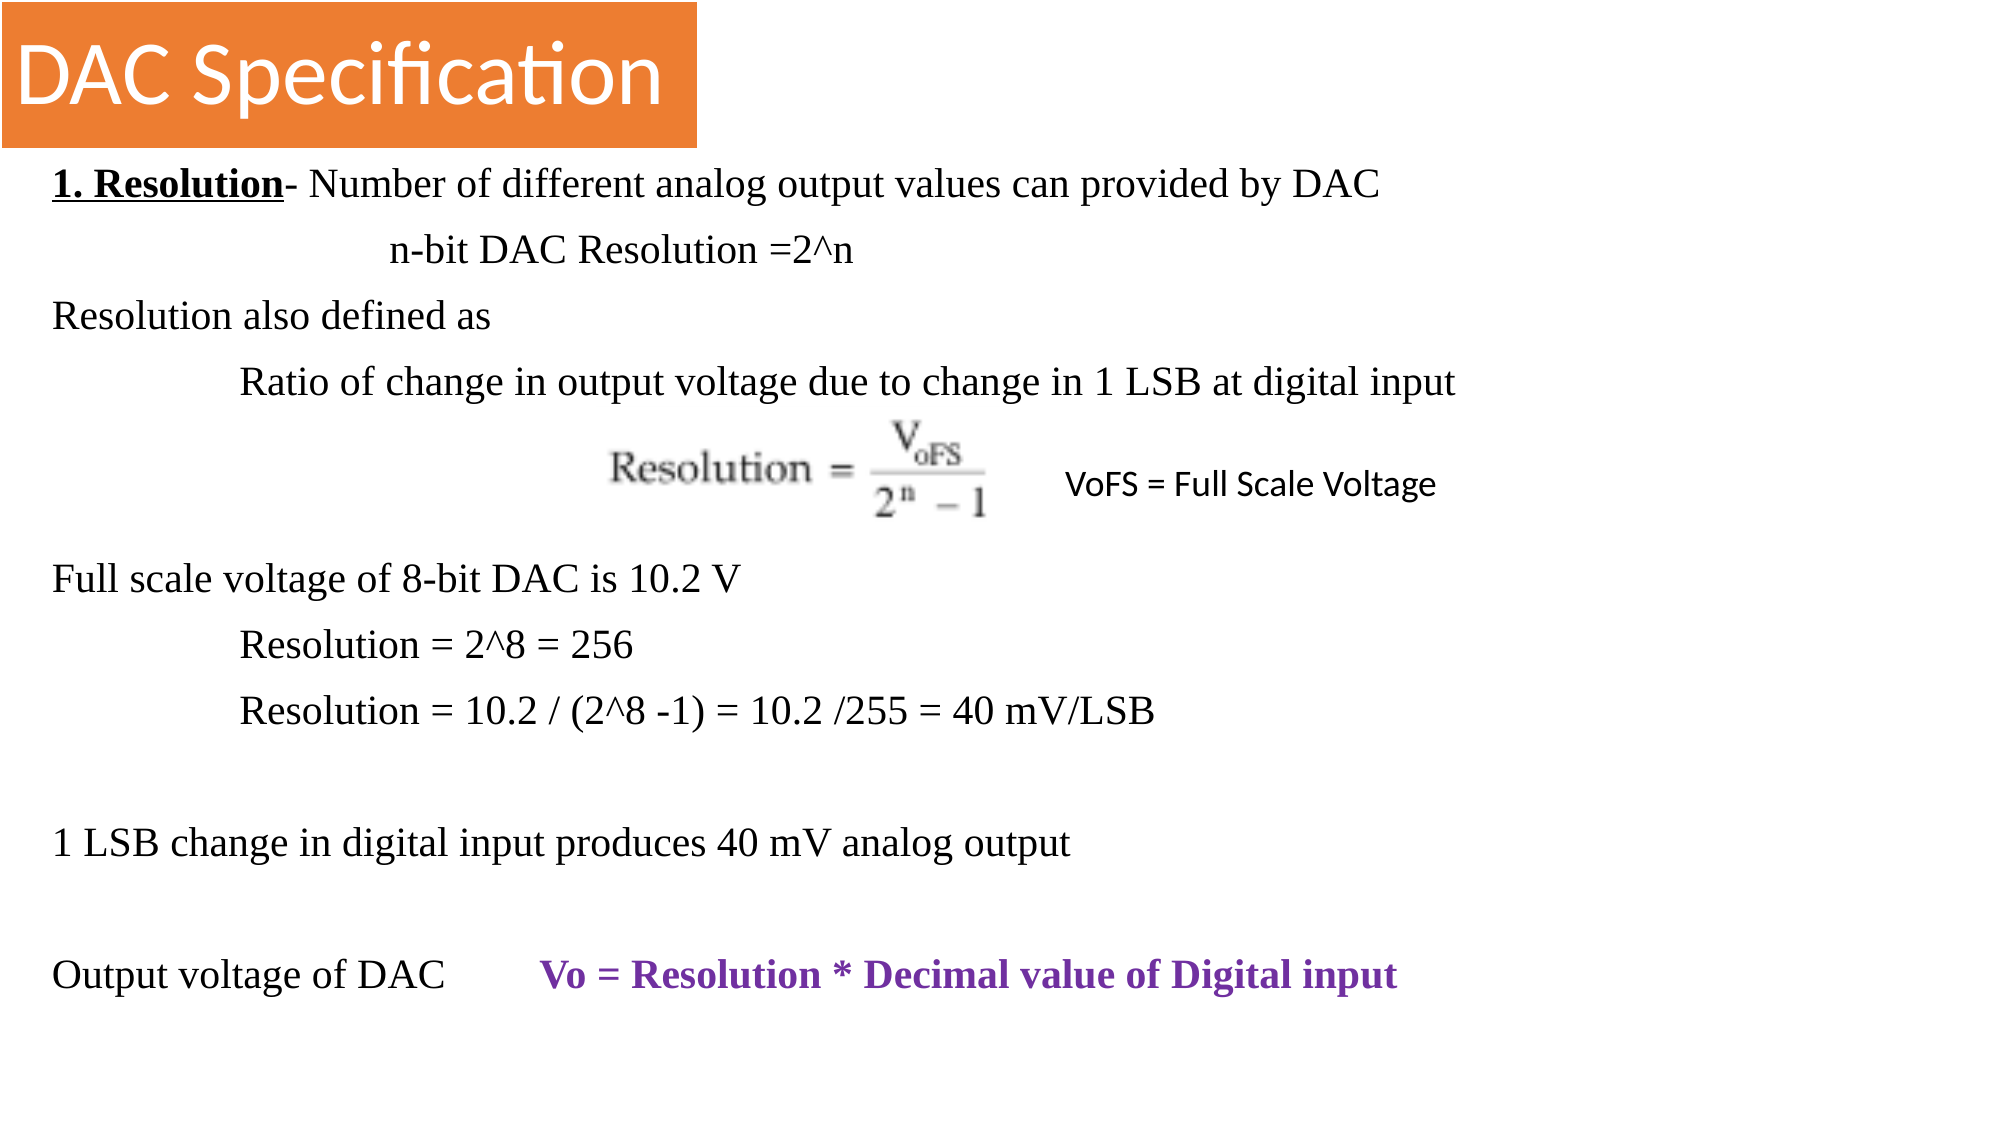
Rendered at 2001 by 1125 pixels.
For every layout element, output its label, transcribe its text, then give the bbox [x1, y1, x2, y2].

list 1. Resolution- Number of different analog output values can provided by DAC n-bit DAC Resolution =2^n Resolution also defined as Ratio of change in output voltage due to change in 1 LSB at digital input Full scale voltage of 8-bit DAC is 10.2 V Resolution = 2^8 = 256 Resolution = 10.2 / (2^8 -1) = 10.2 /255 = 40 mV/LSB 1 LSB change in digital input produces 40 mV analog output Output voltage of DAC Vo = Resolution * Decimal value of Digital input [36, 153, 2000, 1055]
title DAC Specification [0, 0, 700, 152]
text_box VoFS = Full Scale Voltage [1050, 452, 1453, 512]
picture [596, 405, 1012, 547]
